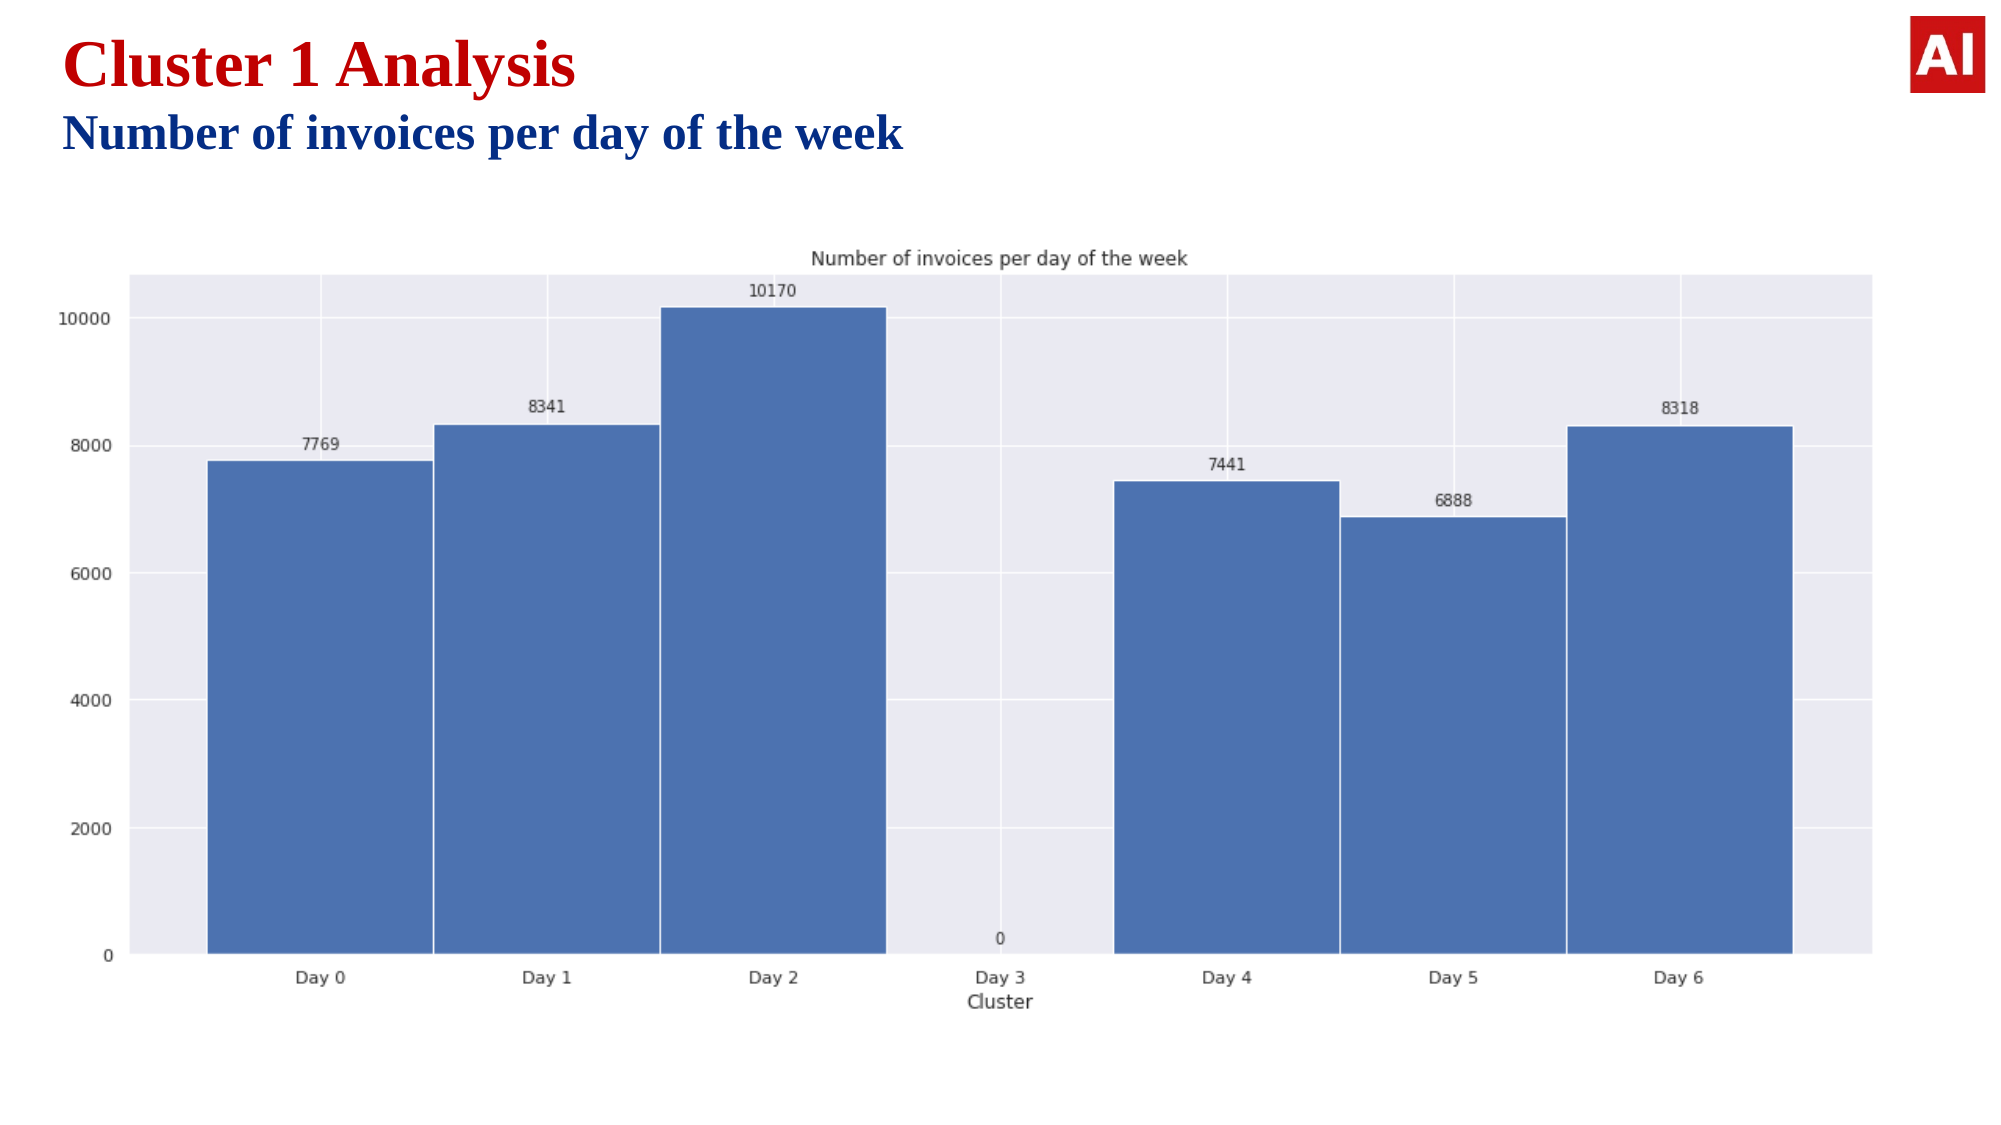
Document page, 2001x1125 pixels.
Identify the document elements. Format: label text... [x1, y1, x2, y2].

picture [1909, 16, 1986, 93]
picture [47, 239, 1882, 1023]
text_box Cluster 1 Analysis Number of invoices per day of the week [47, 12, 1973, 308]
